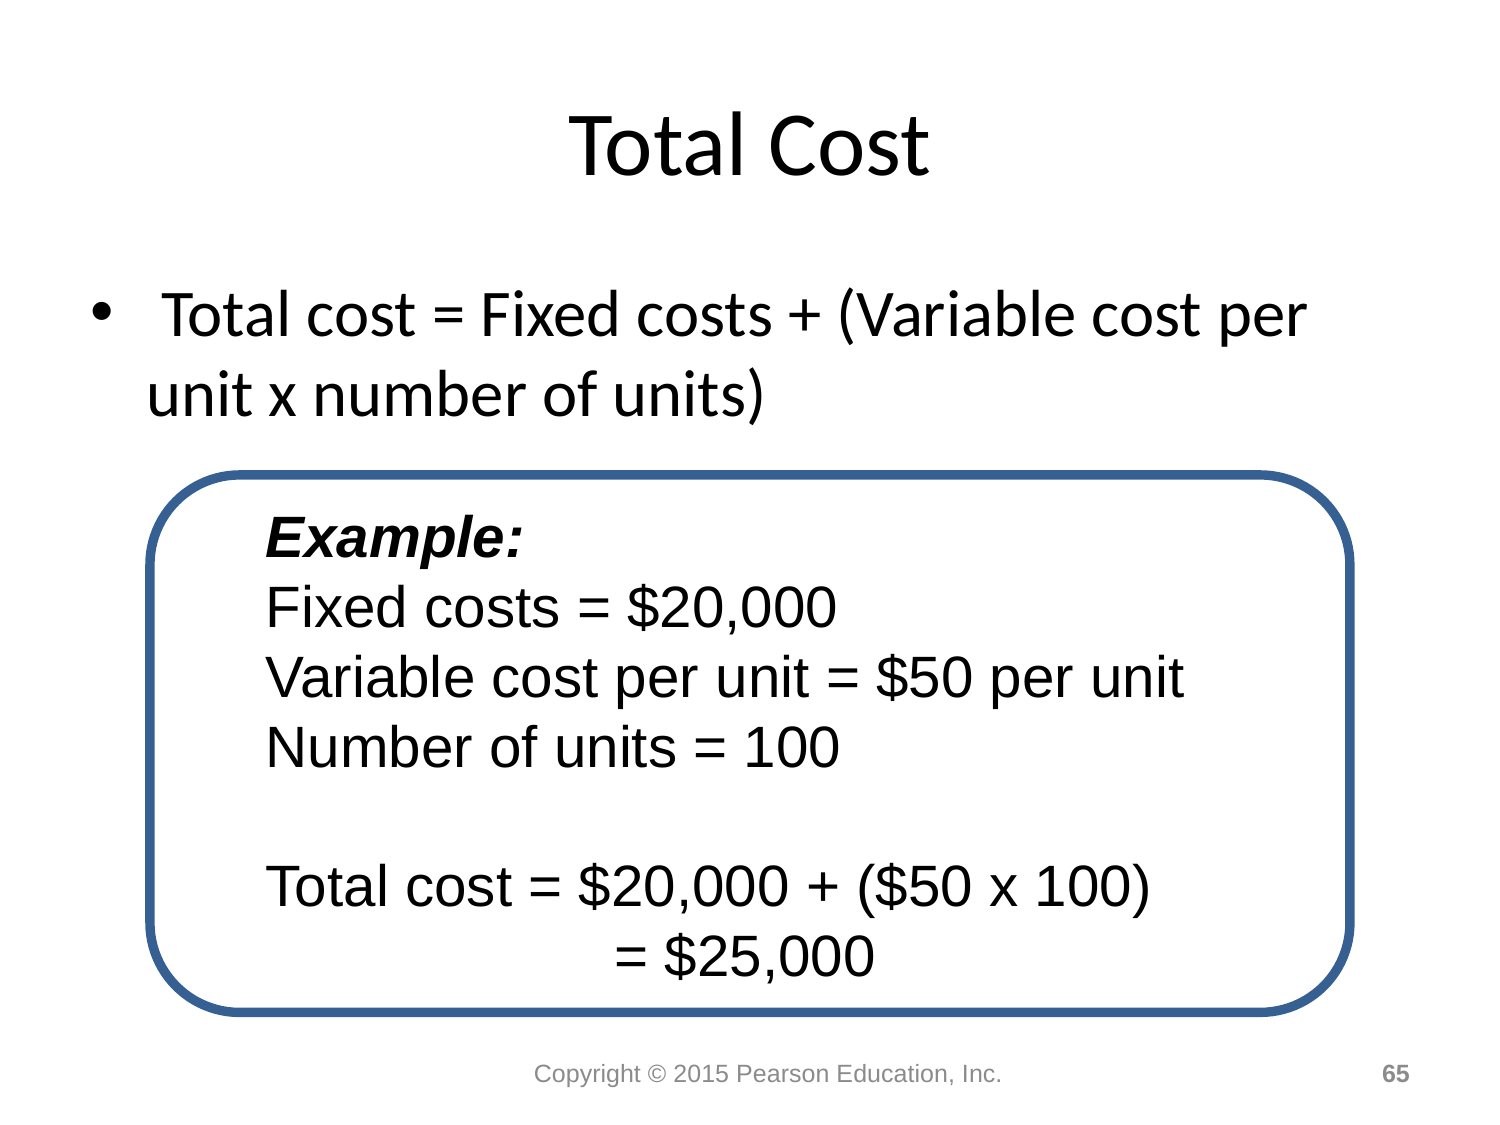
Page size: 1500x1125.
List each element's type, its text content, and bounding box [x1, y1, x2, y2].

list Total cost = Fixed costs + (Variable cost per unit x number of units) [75, 262, 1425, 1005]
title Total Cost [75, 45, 1425, 233]
text_box Example: Fixed costs = $20,000 Variable cost per unit = $50 per unit Number of units = 100 Total cost = $20,000 + ($50 x 100) = $25,000 [147, 472, 1353, 1015]
footer Copyright © 2015 Pearson Education, Inc. [512, 1042, 1025, 1103]
slide_number 65 [1074, 1042, 1425, 1103]
